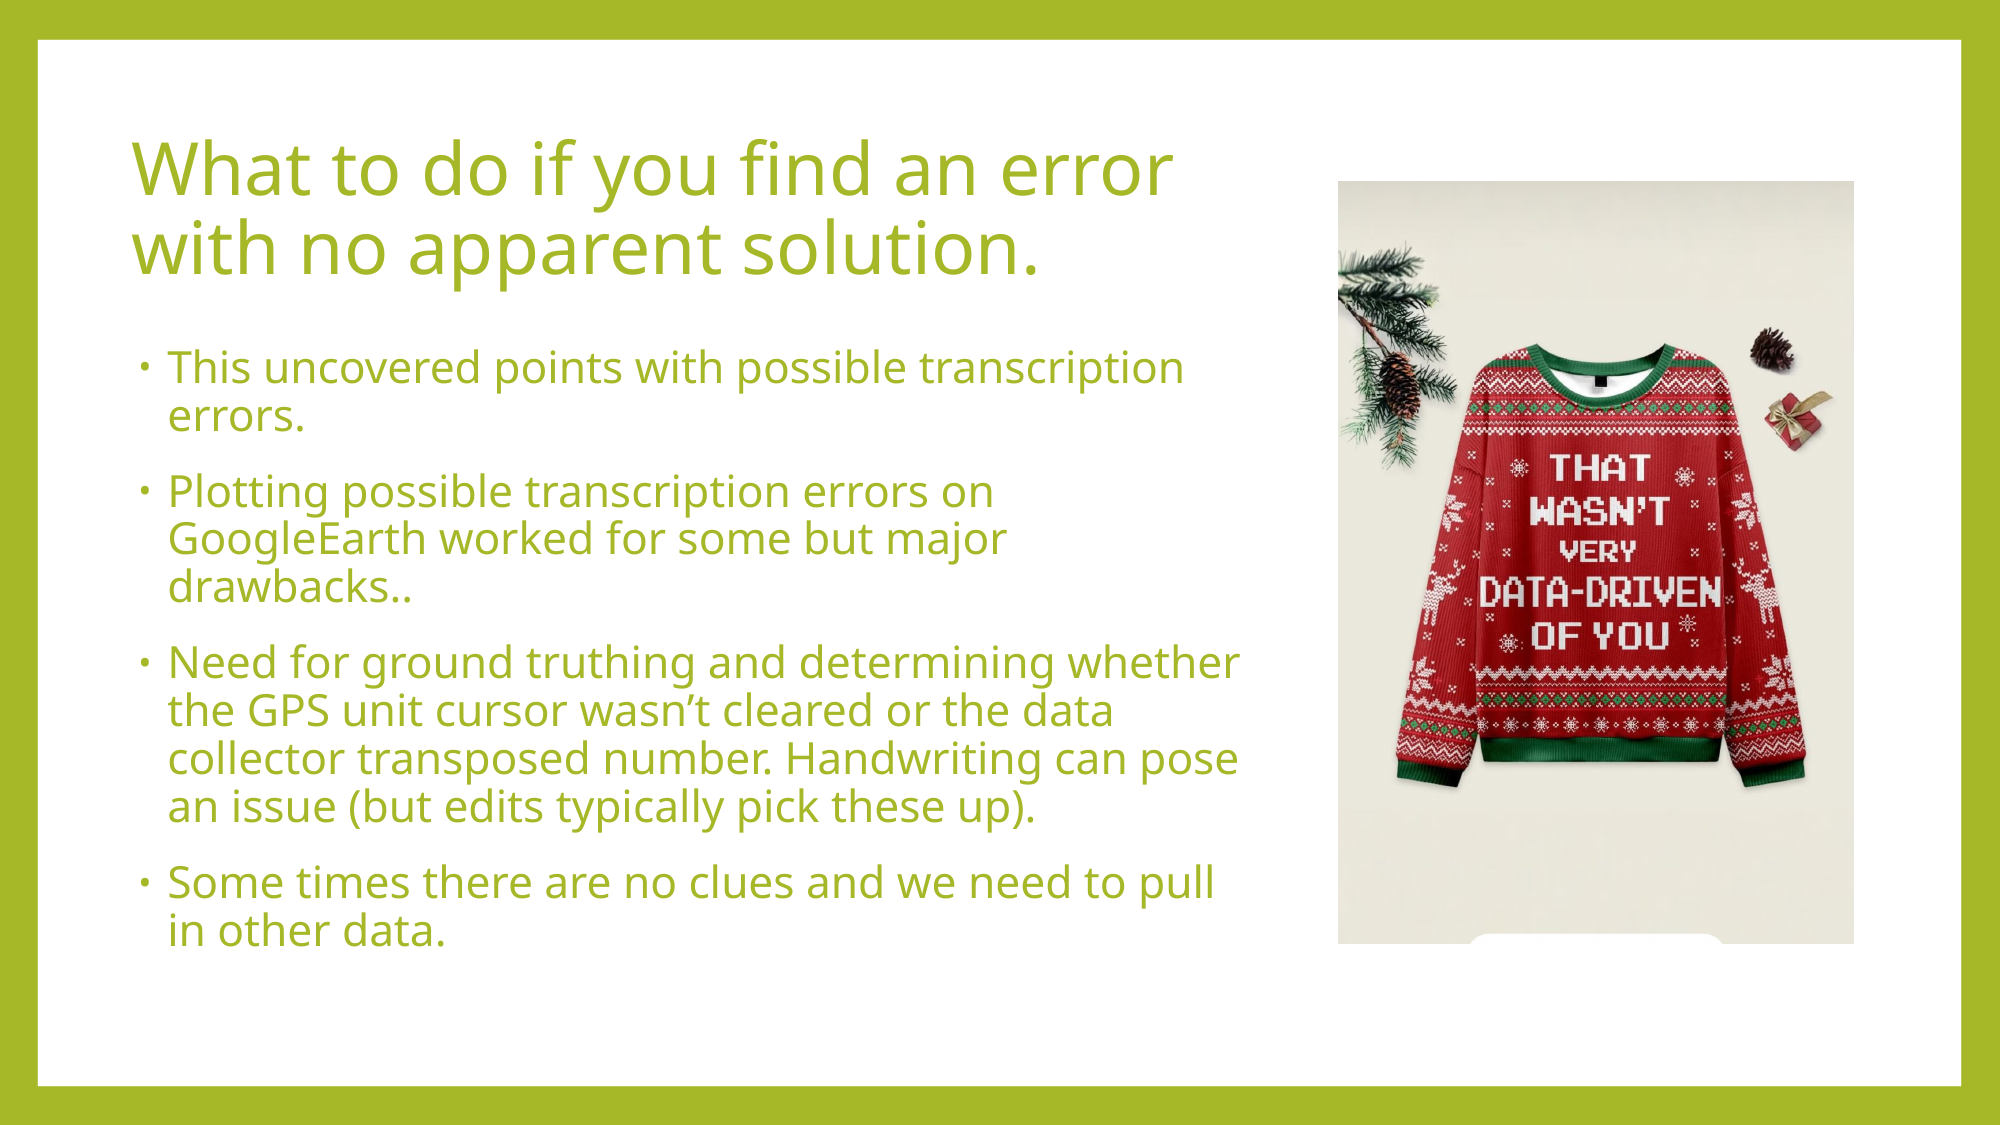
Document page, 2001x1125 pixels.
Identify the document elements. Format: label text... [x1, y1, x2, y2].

list This uncovered points with possible transcription errors. Plotting possible transcription errors on GoogleEarth worked for some but major drawbacks.. Need for ground truthing and determining whether the GPS unit cursor wasn’t cleared or the data collector transposed number. Handwriting can pose an issue (but edits typically pick these up). Some times there are no clues and we need to pull in other data. [115, 337, 1264, 1000]
picture [1338, 181, 1854, 944]
text_box [36, 38, 1963, 1088]
title What to do if you find an error with no apparent solution. [115, 99, 1264, 323]
